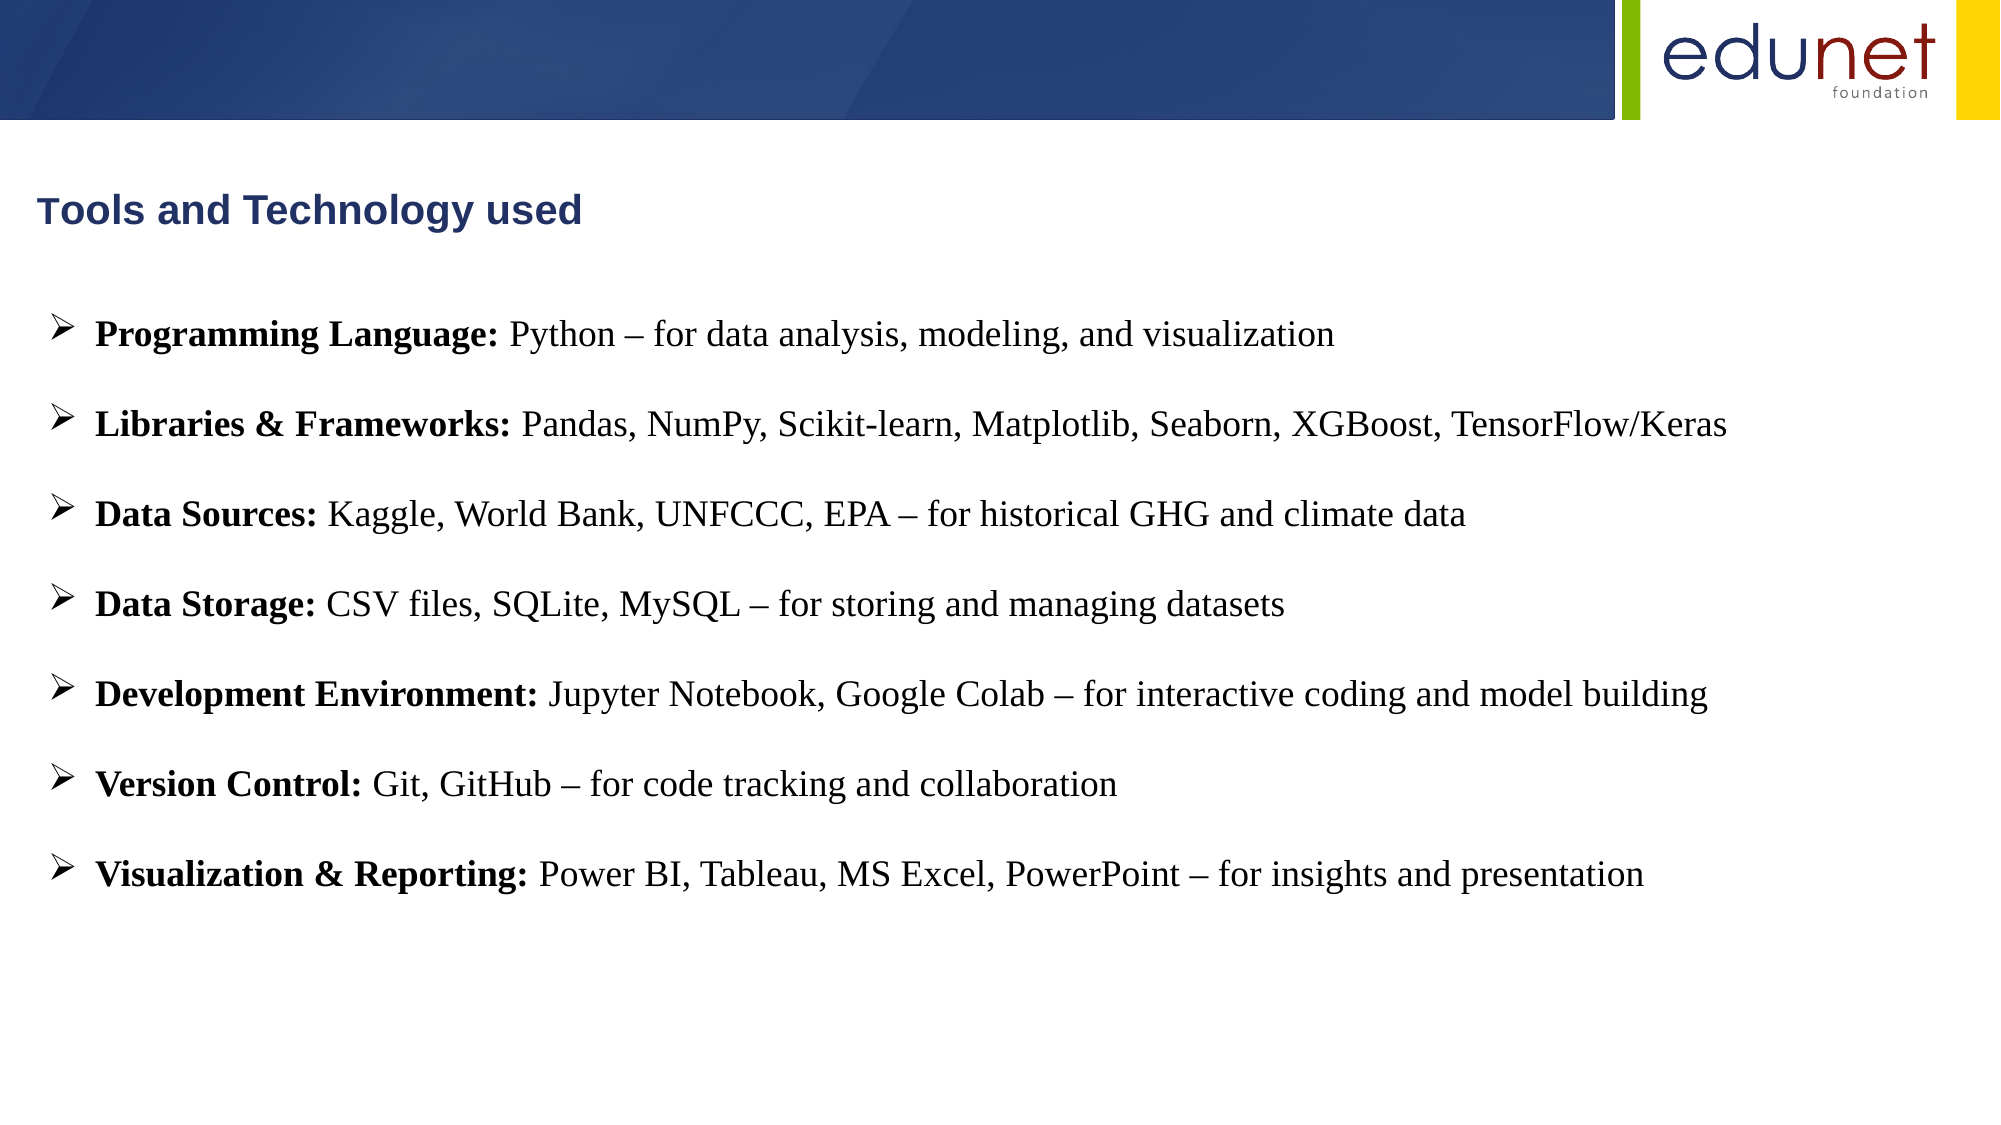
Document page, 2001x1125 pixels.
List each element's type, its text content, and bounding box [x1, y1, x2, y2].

picture [1652, 12, 1948, 108]
text_box Programming Language: Python – for data analysis, modeling, and visualization Libraries & Frameworks: Pandas, NumPy, Scikit-learn, Matplotlib, Seaborn, XGBoost, TensorFlow/Keras Data Sources: Kaggle, World Bank, UNFCCC, EPA – for historical GHG and climate data Data Storage: CSV files, SQLite, MySQL – for storing and managing datasets Development Environment: Jupyter Notebook, Google Colab – for interactive coding and model building Version Control: Git, GitHub – for code tracking and collaboration Visualization & Reporting: Power BI, Tableau, MS Excel, PowerPoint – for insights and presentation [33, 256, 1774, 902]
text_box Tools and Technology used [22, 175, 1024, 240]
